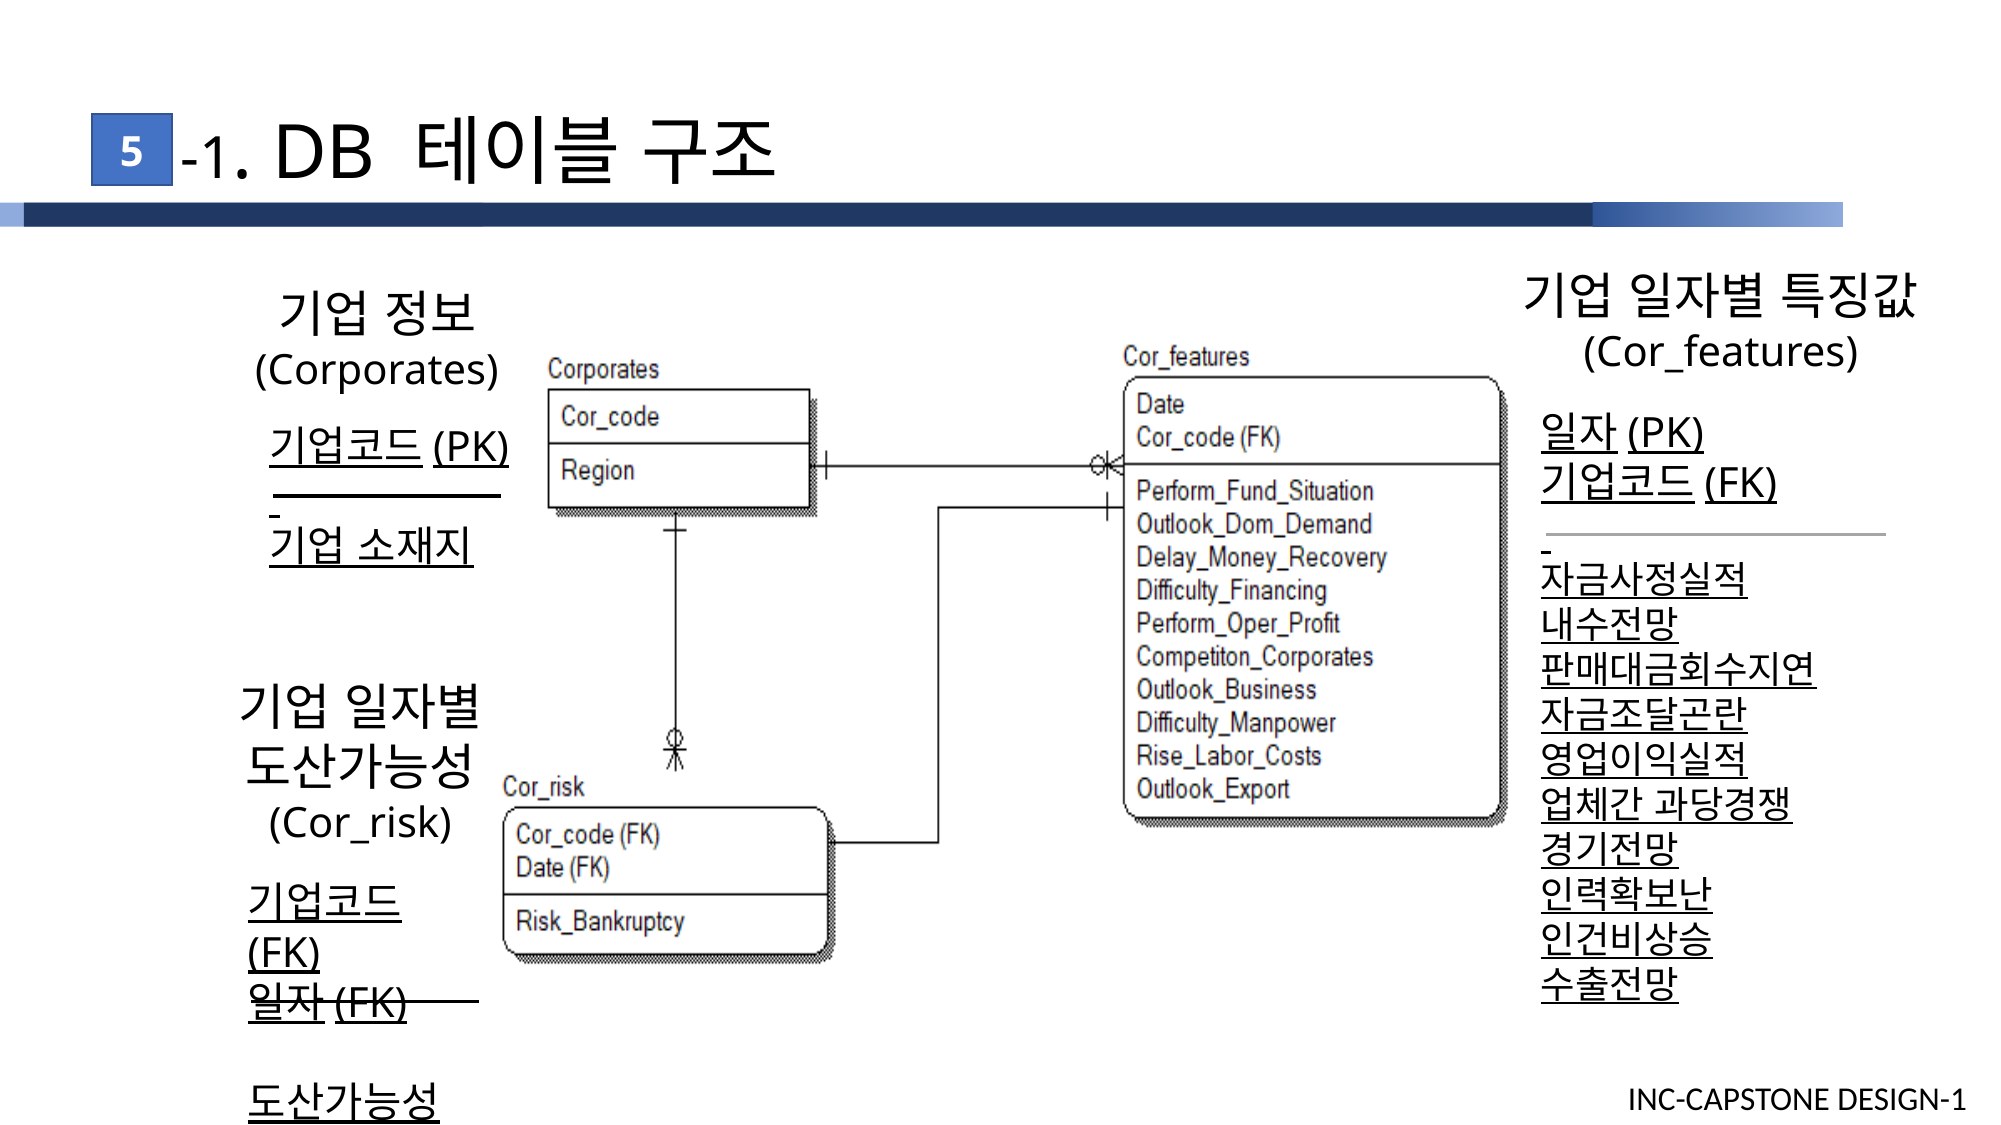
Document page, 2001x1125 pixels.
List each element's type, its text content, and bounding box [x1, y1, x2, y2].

text_box 2 -1. DB 테이블 구조 [49, 96, 1183, 202]
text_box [230, 668, 496, 1086]
text_box 5 [91, 113, 173, 186]
picture [431, 238, 1585, 1049]
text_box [237, 275, 526, 580]
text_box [1519, 257, 1929, 1020]
